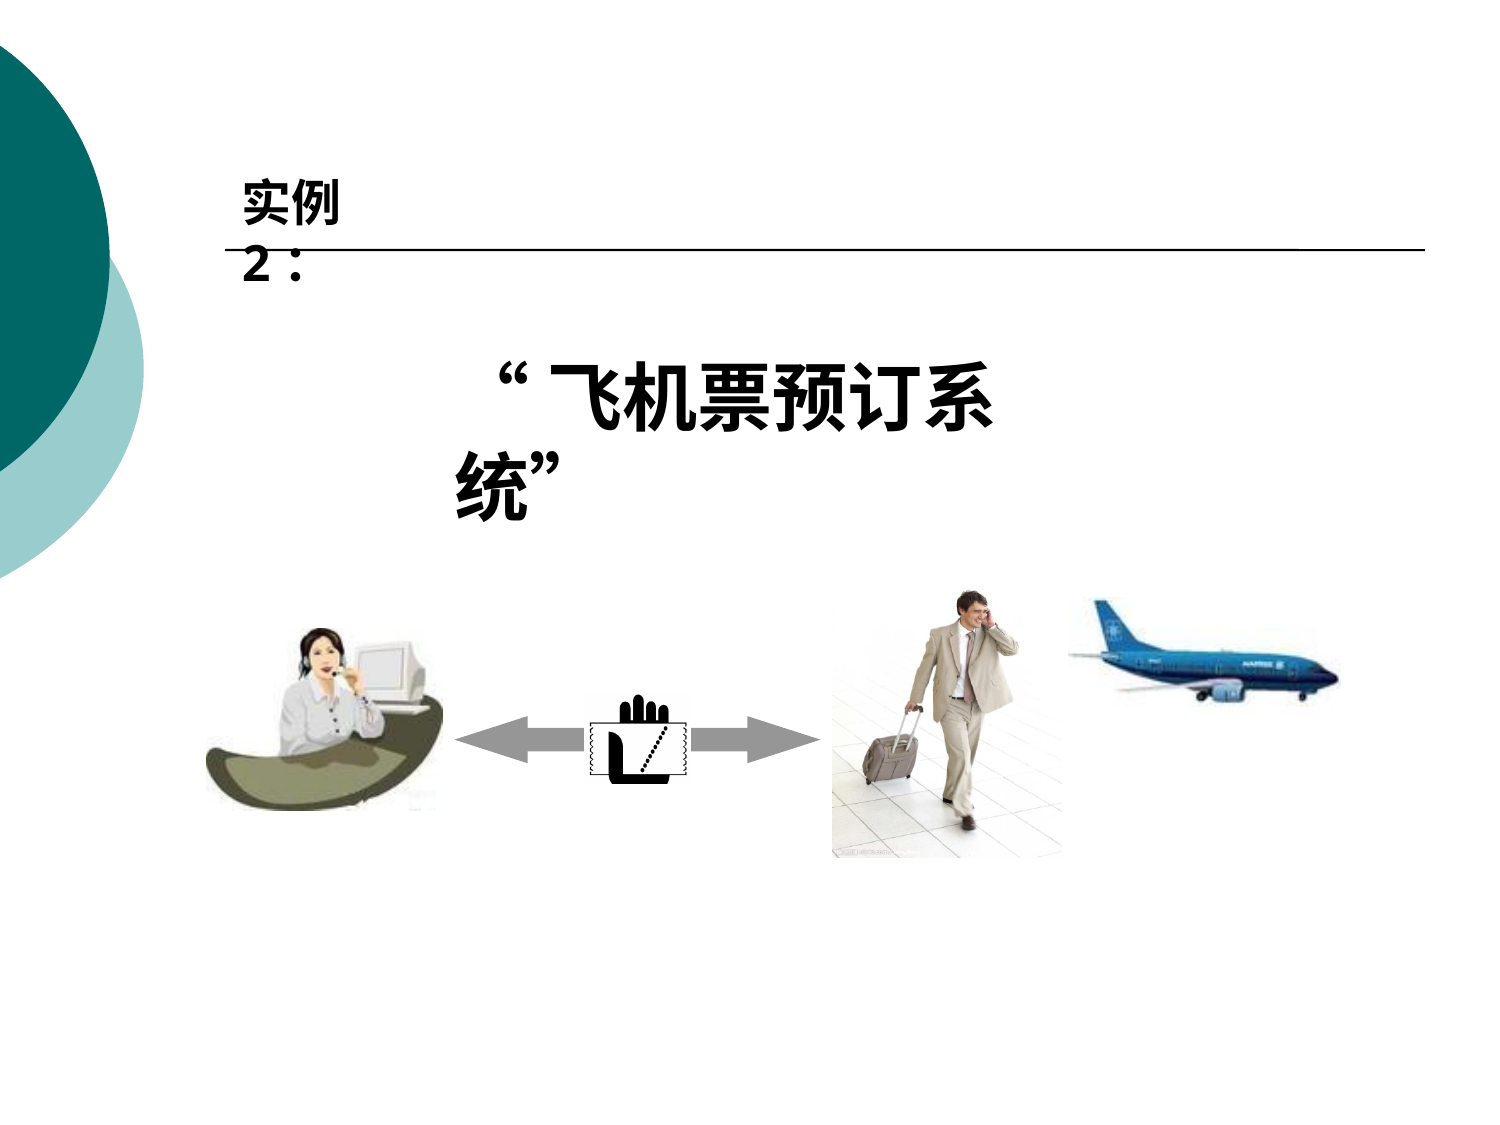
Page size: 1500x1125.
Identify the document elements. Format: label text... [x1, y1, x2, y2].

text_box 实例2： [241, 171, 431, 292]
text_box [206, 585, 1341, 859]
text_box “飞机票预订系统” [454, 349, 1105, 530]
